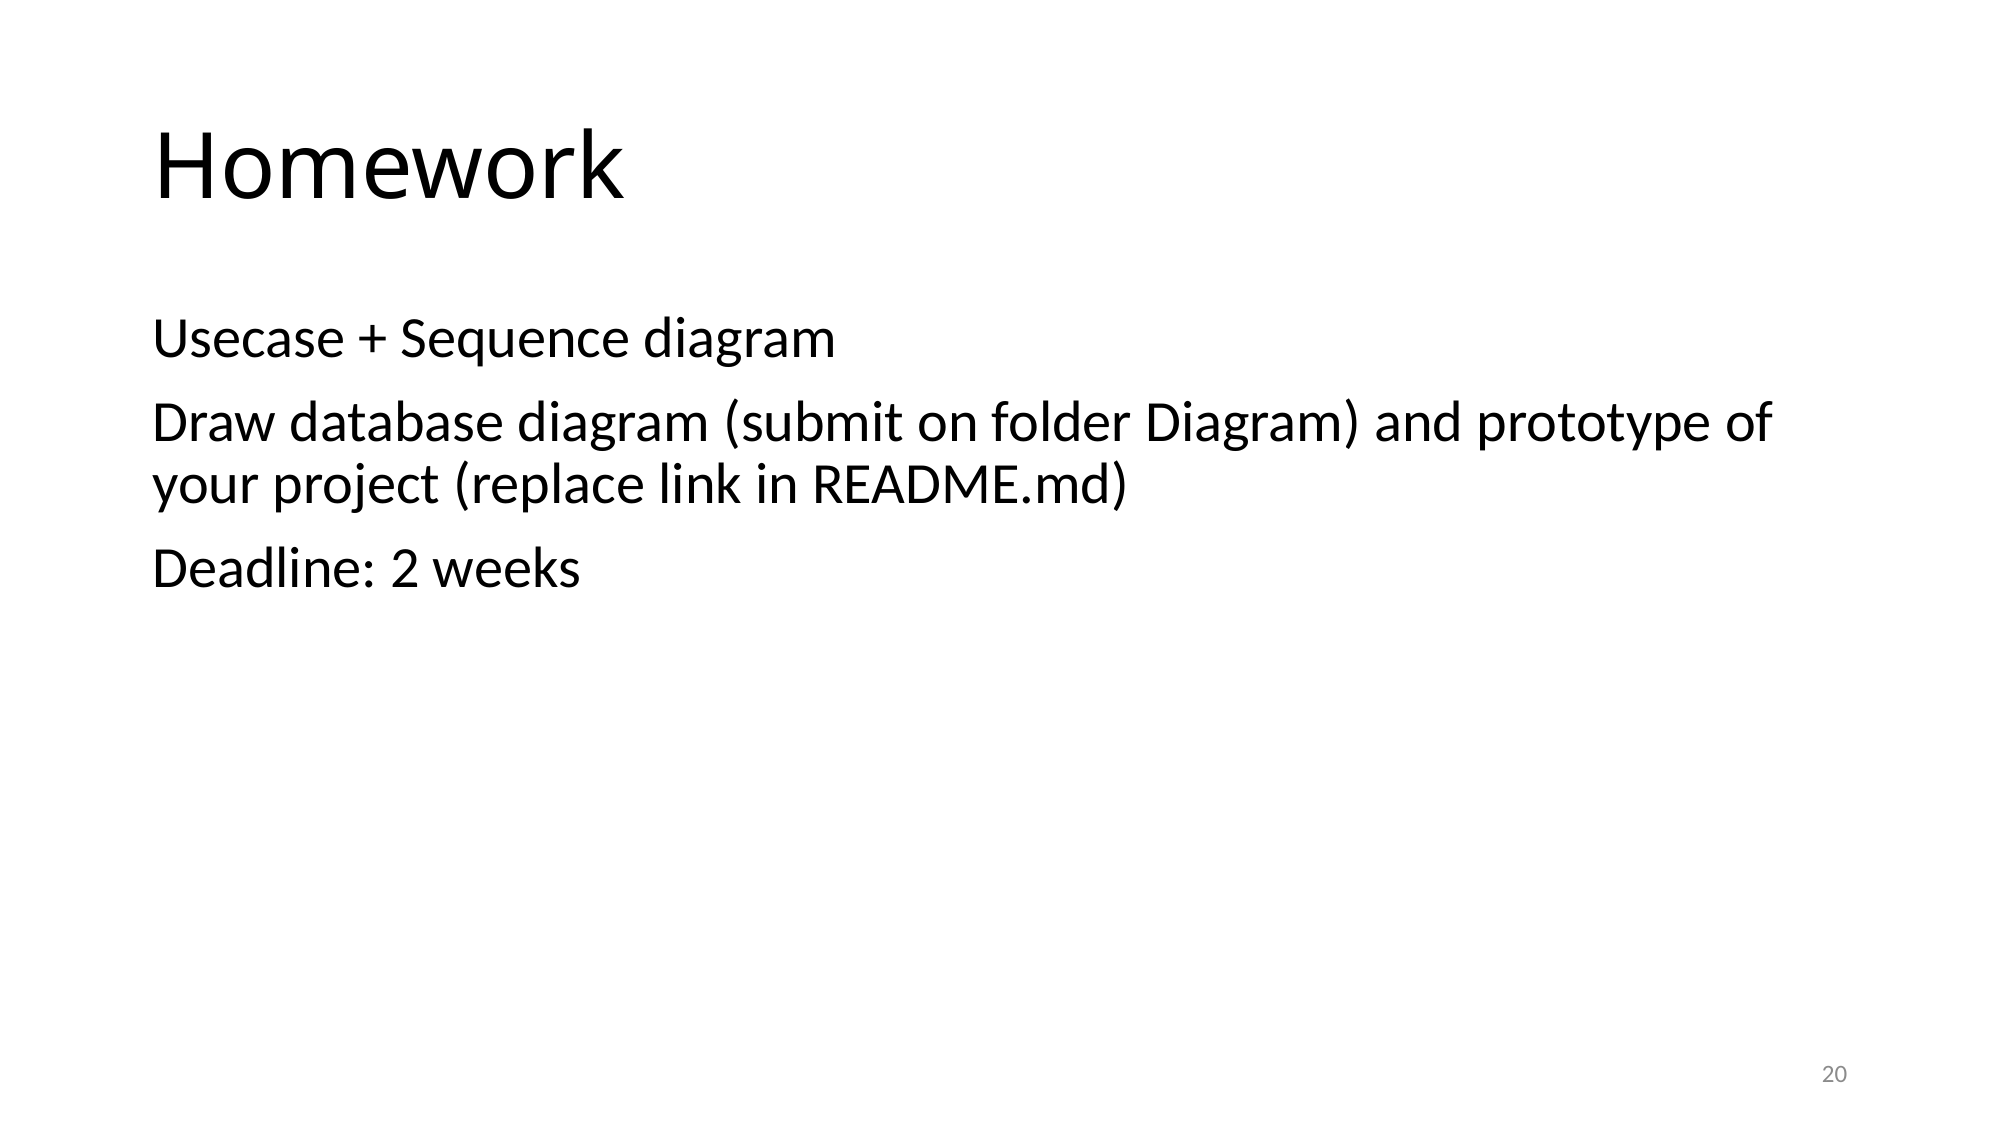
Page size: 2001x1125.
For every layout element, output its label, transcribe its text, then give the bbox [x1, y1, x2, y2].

list Usecase + Sequence diagram Draw database diagram (submit on folder Diagram) and prototype of your project (replace link in README.md) Deadline: 2 weeks [137, 299, 1863, 1014]
slide_number 20 [1412, 1042, 1863, 1103]
title Homework [137, 59, 1863, 278]
